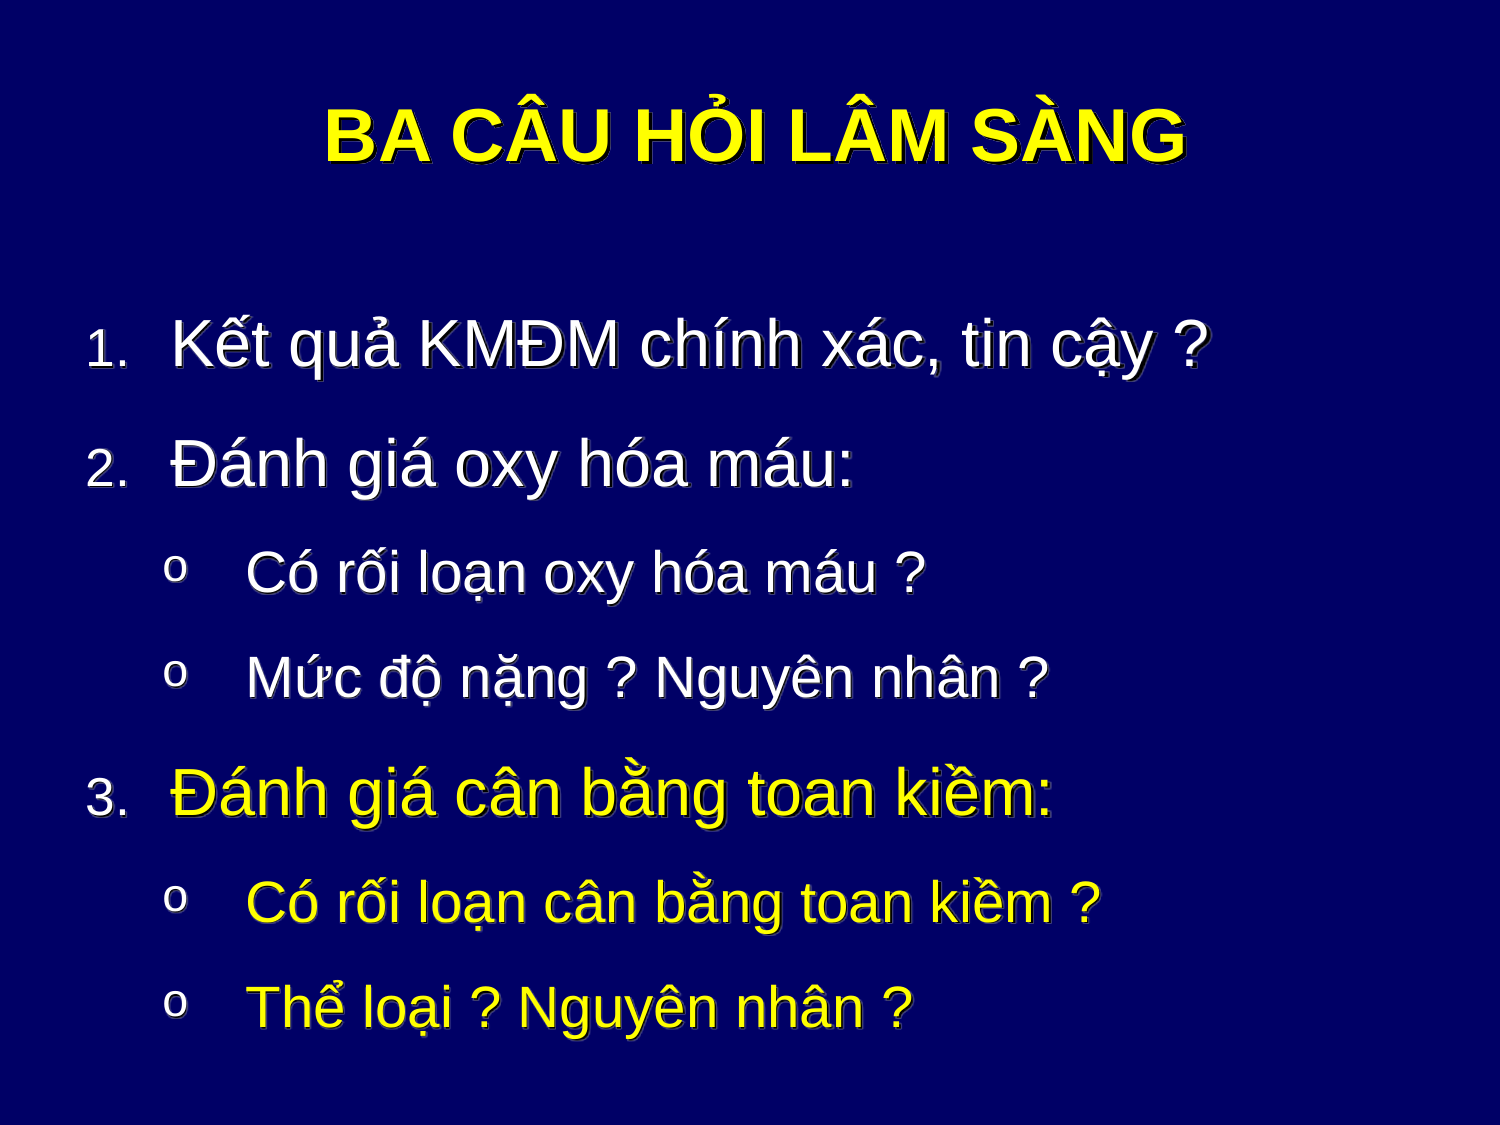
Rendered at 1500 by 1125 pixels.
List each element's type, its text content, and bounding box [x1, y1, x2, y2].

title BA CÂU HỎI LÂM SÀNG [70, 56, 1442, 208]
list Kết quả KMĐM chính xác, tin cậy ? Đánh giá oxy hóa máu: Có rối loạn oxy hóa máu ? Mức độ nặng ? Nguyên nhân ? Đánh giá cân bằng toan kiềm: Có rối loạn cân bằng toan kiềm ? Thể loại ? Nguyên nhân ? [70, 251, 1437, 1063]
